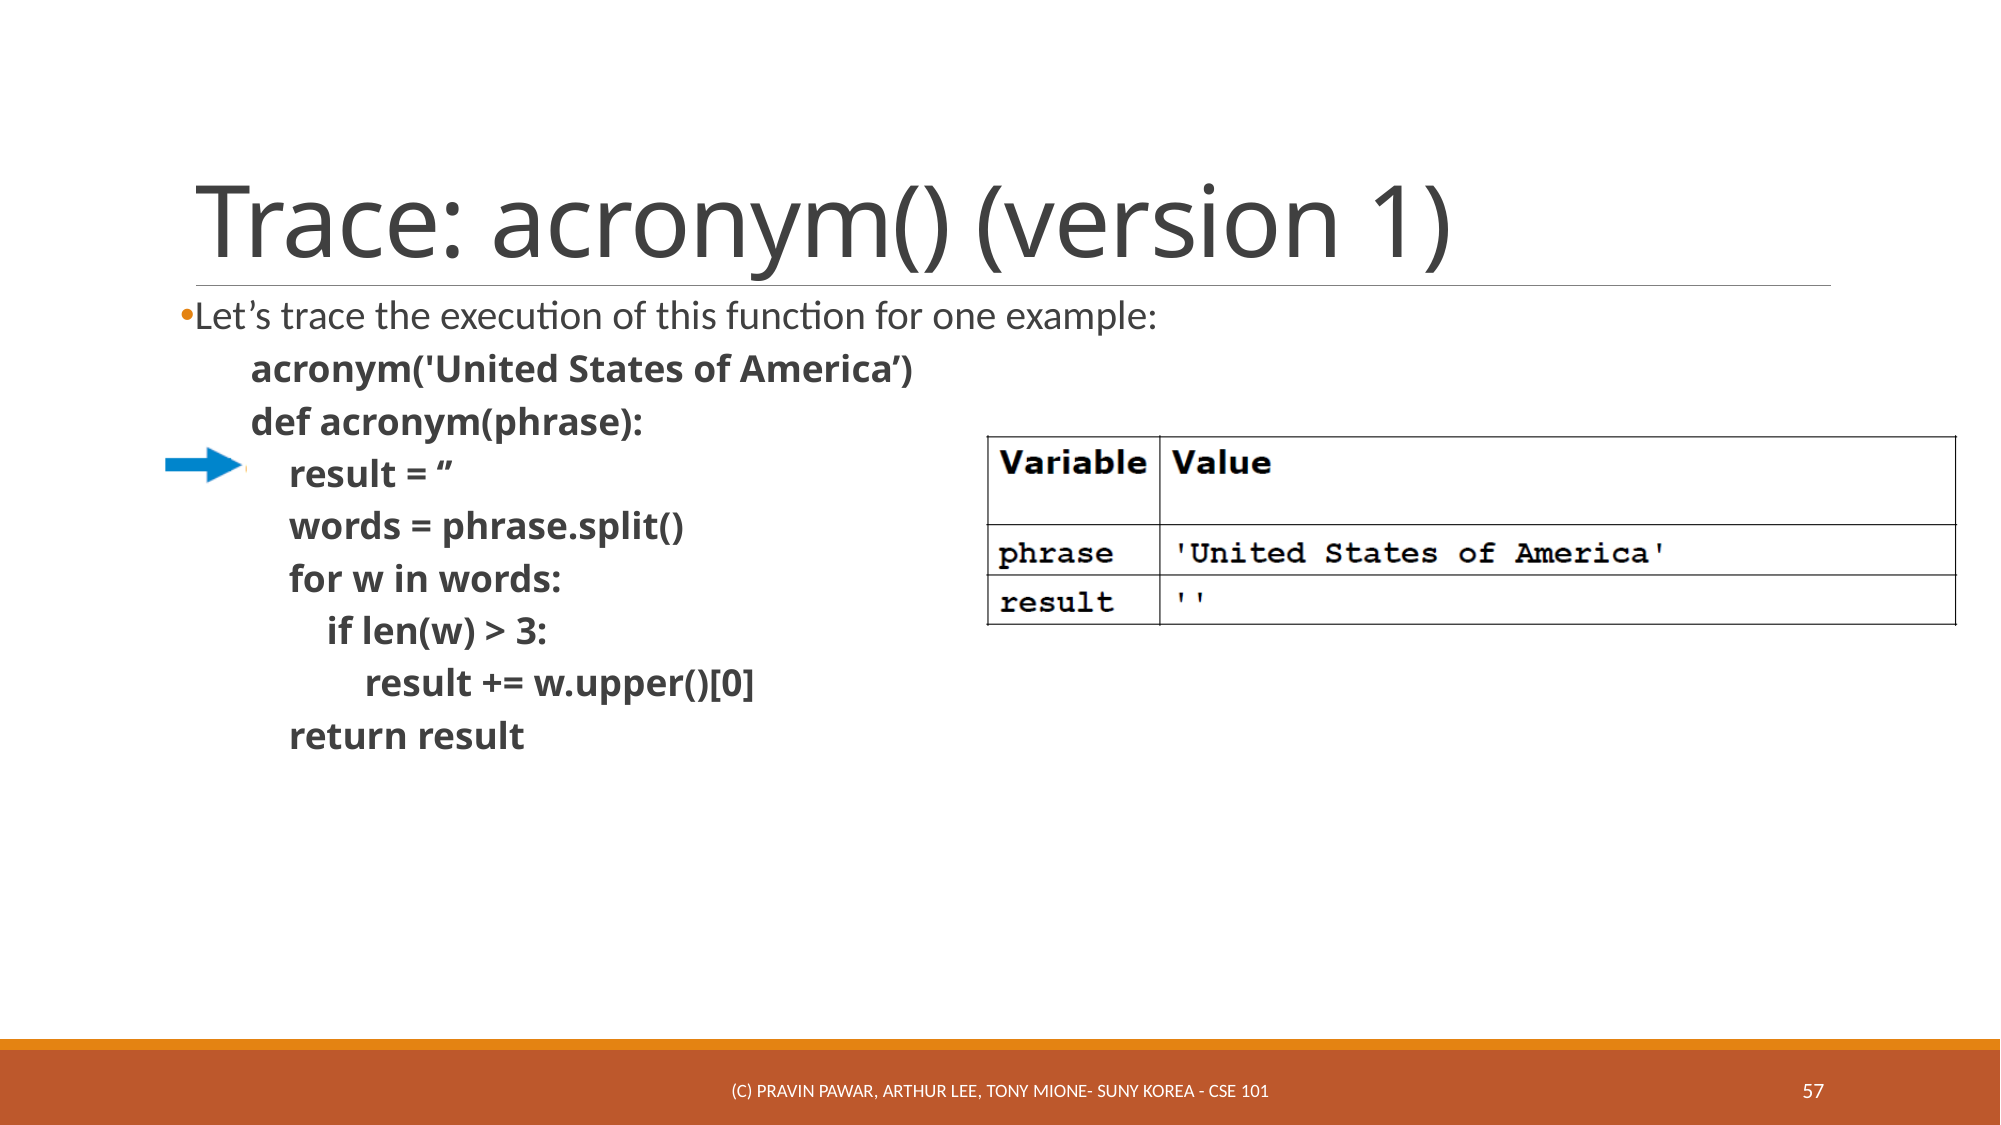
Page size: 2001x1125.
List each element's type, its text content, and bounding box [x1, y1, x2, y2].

footer (c) Pravin Pawar, Arthur Lee, Tony Mione- SUNY Korea - CSE 101 [604, 1059, 1396, 1120]
list Let’s trace the execution of this function for one example: acronym('United States of America’) def acronym(phrase): result = ‘’ words = phrase.split() for w in words: if len(w) > 3: result += w.upper()[0] return result [180, 286, 1830, 767]
picture [151, 437, 247, 490]
picture [980, 431, 1971, 629]
title Trace: acronym() (version 1) [180, 47, 1830, 285]
slide_number 57 [1624, 1059, 1840, 1120]
